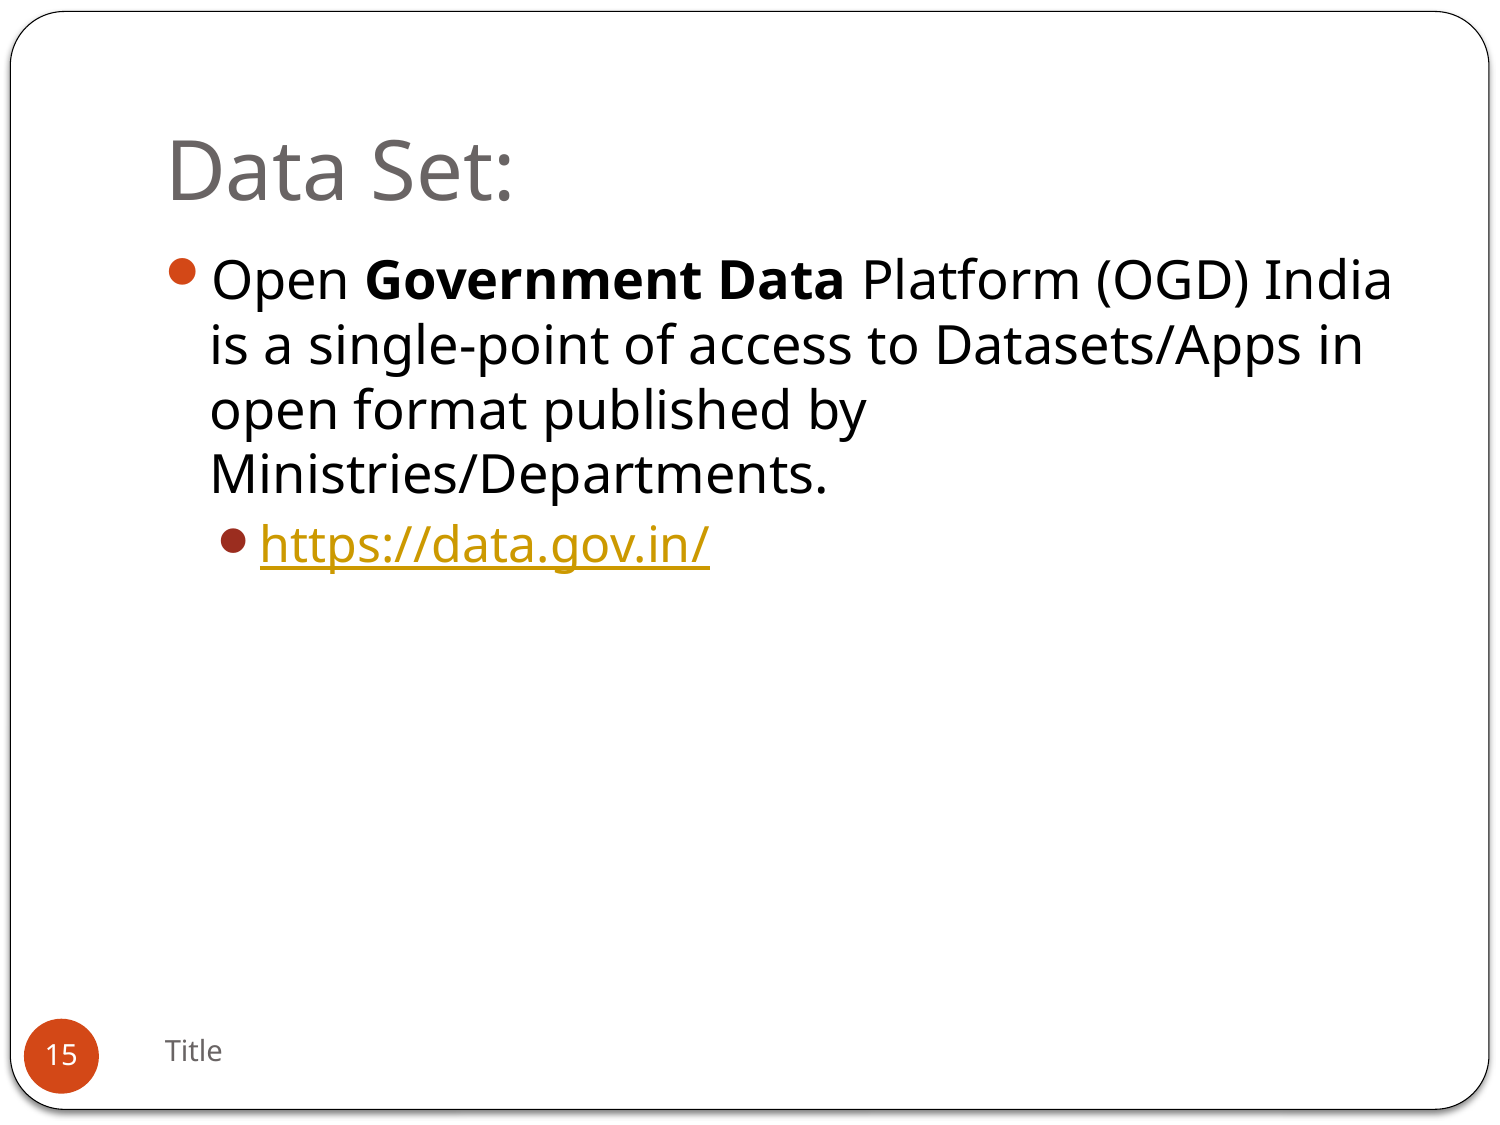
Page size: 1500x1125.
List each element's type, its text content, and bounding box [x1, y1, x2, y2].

list Open Government Data Platform (OGD) India is a single-point of access to Datasets/Apps in open format published by Ministries/Departments. https://data.gov.in/ [149, 237, 1426, 988]
footer Title [150, 1012, 800, 1088]
slide_number 15 [23, 1018, 99, 1094]
title Data Set: [149, 44, 1426, 233]
